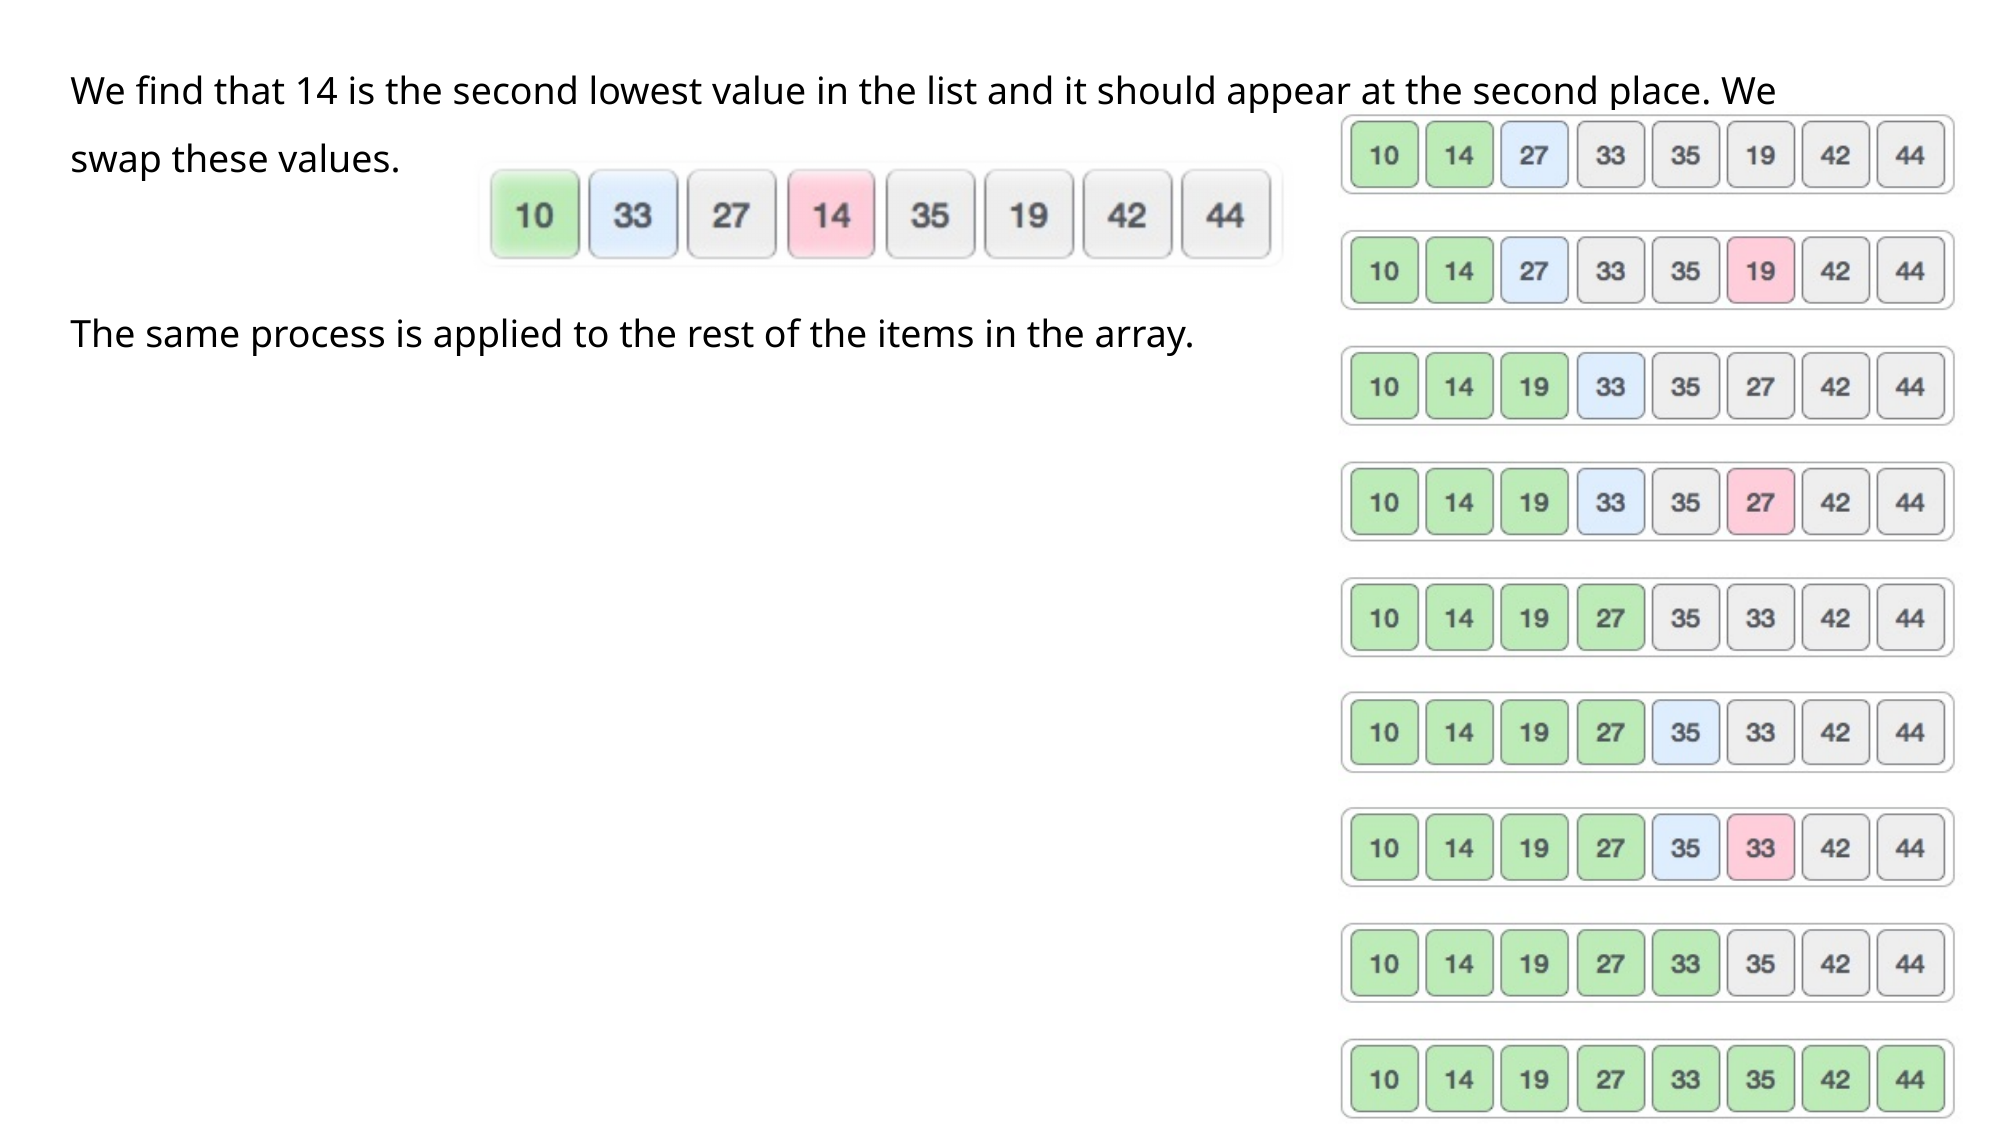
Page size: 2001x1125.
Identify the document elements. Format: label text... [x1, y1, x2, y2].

text_box We find that 14 is the second lowest value in the list and it should appear at the second place. We swap these values. [55, 37, 1863, 188]
picture [1338, 110, 1963, 1125]
picture [473, 156, 1294, 274]
text_box The same process is applied to the rest of the items in the array. [55, 302, 1276, 363]
